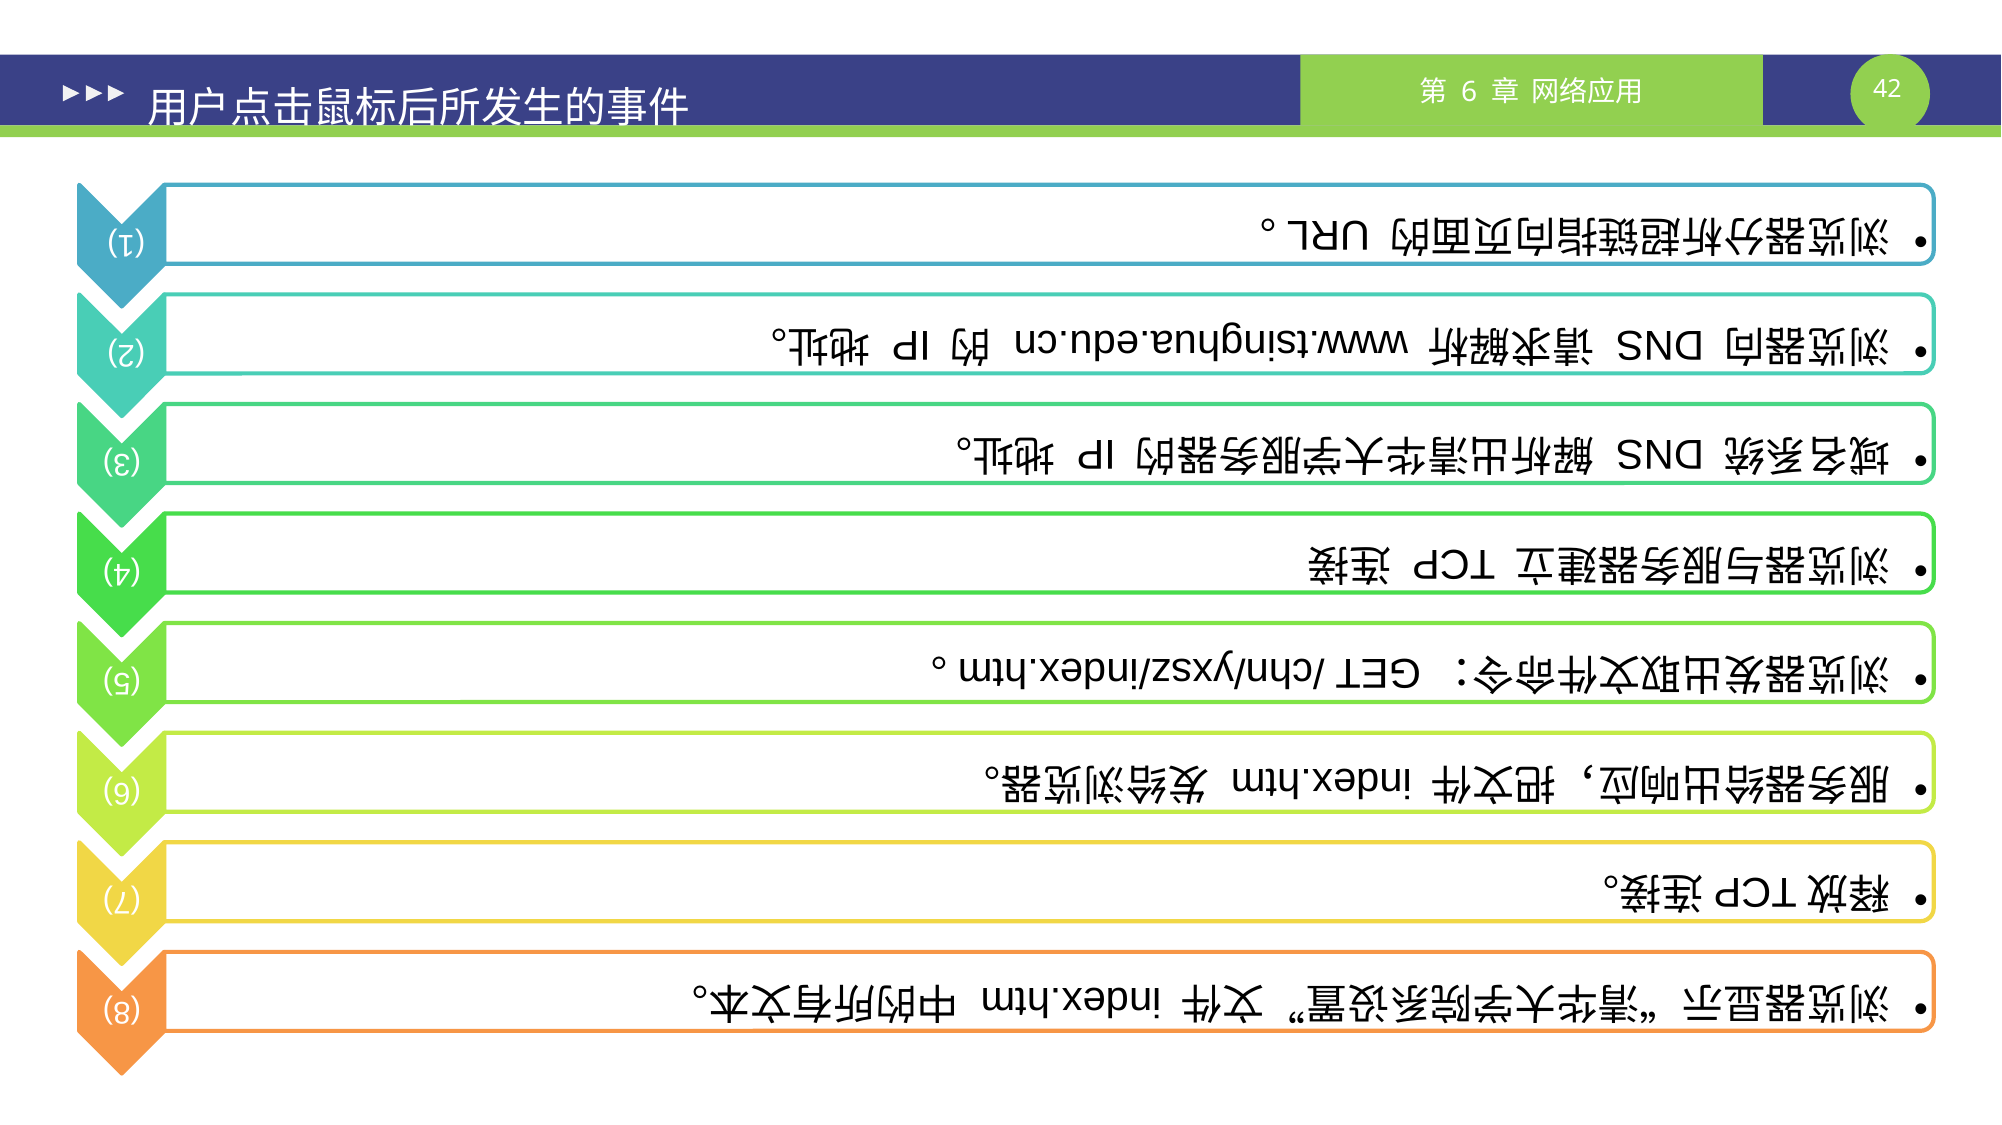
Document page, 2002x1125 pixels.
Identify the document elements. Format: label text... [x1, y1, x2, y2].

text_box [78, 184, 1934, 1075]
title 用户点击鼠标后所发生的事件 [127, 57, 1003, 129]
